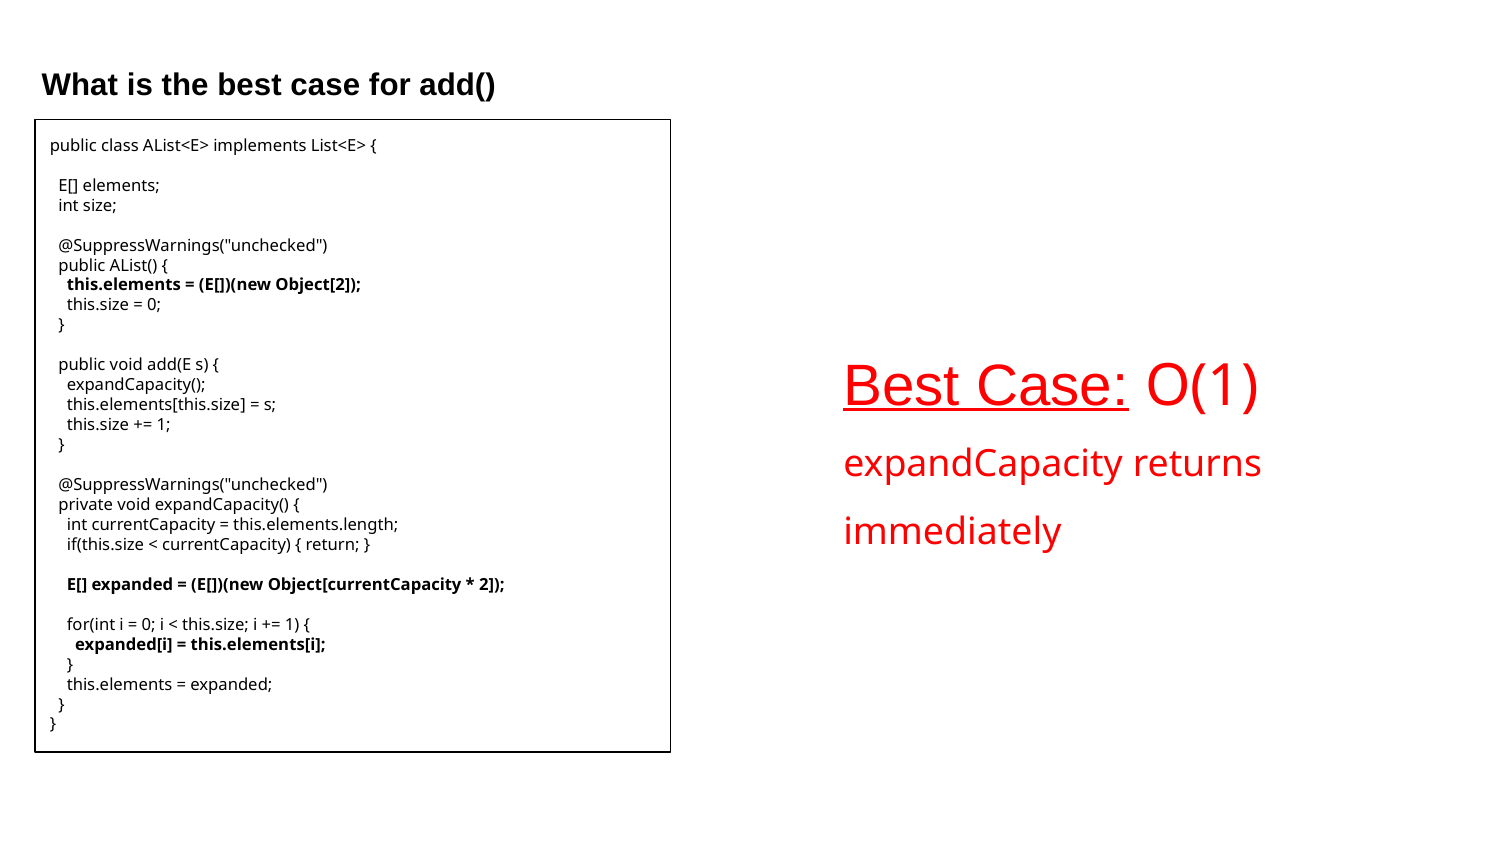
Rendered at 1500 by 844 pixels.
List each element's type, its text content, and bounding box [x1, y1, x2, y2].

text_box Best Case: O(1) expandCapacity returns immediately [828, 296, 1362, 647]
text_box What is the best case for add() [26, 44, 1483, 127]
text_box public class AList<E> implements List<E> { E[] elements; int size; @SuppressWarnings("unchecked") public AList() { this.elements = (E[])(new Object[2]); this.size = 0; } public void add(E s) { expandCapacity(); this.elements[this.size] = s; this.size += 1; } @SuppressWarnings("unchecked") private void expandCapacity() { int currentCapacity = this.elements.length; if(this.size < currentCapacity) { return; } E[] expanded = (E[])(new Object[currentCapacity * 2]); for(int i = 0; i < this.size; i += 1) { expanded[i] = this.elements[i]; } this.elements = expanded; } } [34, 119, 671, 753]
